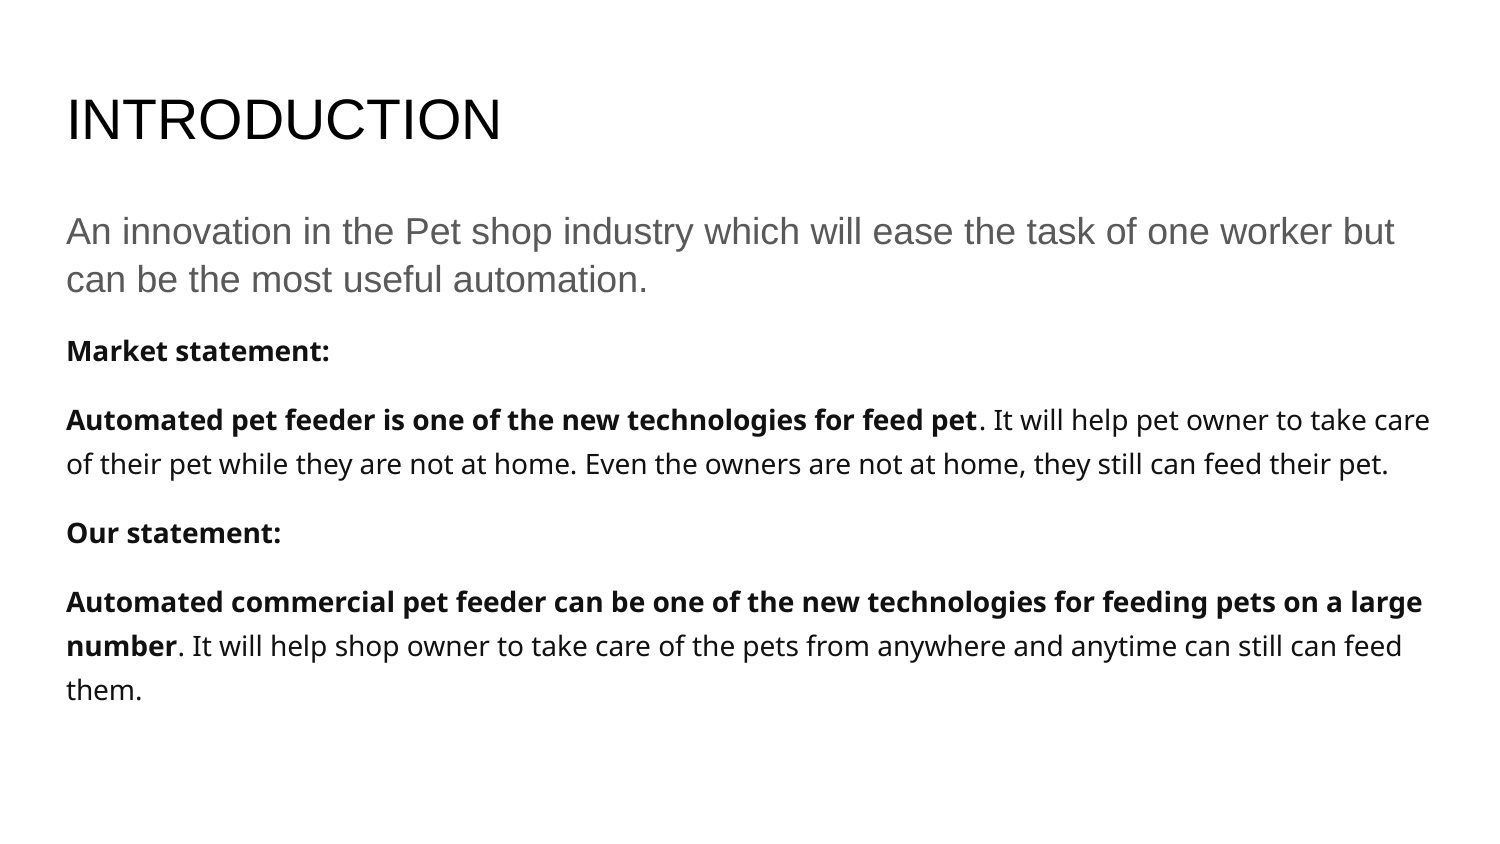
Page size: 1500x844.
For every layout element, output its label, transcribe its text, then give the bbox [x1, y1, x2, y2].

list An innovation in the Pet shop industry which will ease the task of one worker but can be the most useful automation. Market statement: Automated pet feeder is one of the new technologies for feed pet. It will help pet owner to take care of their pet while they are not at home. Even the owners are not at home, they still can feed their pet. Our statement: Automated commercial pet feeder can be one of the new technologies for feeding pets on a large number. It will help shop owner to take care of the pets from anywhere and anytime can still can feed them. [51, 189, 1449, 750]
title INTRODUCTION [51, 72, 1449, 167]
